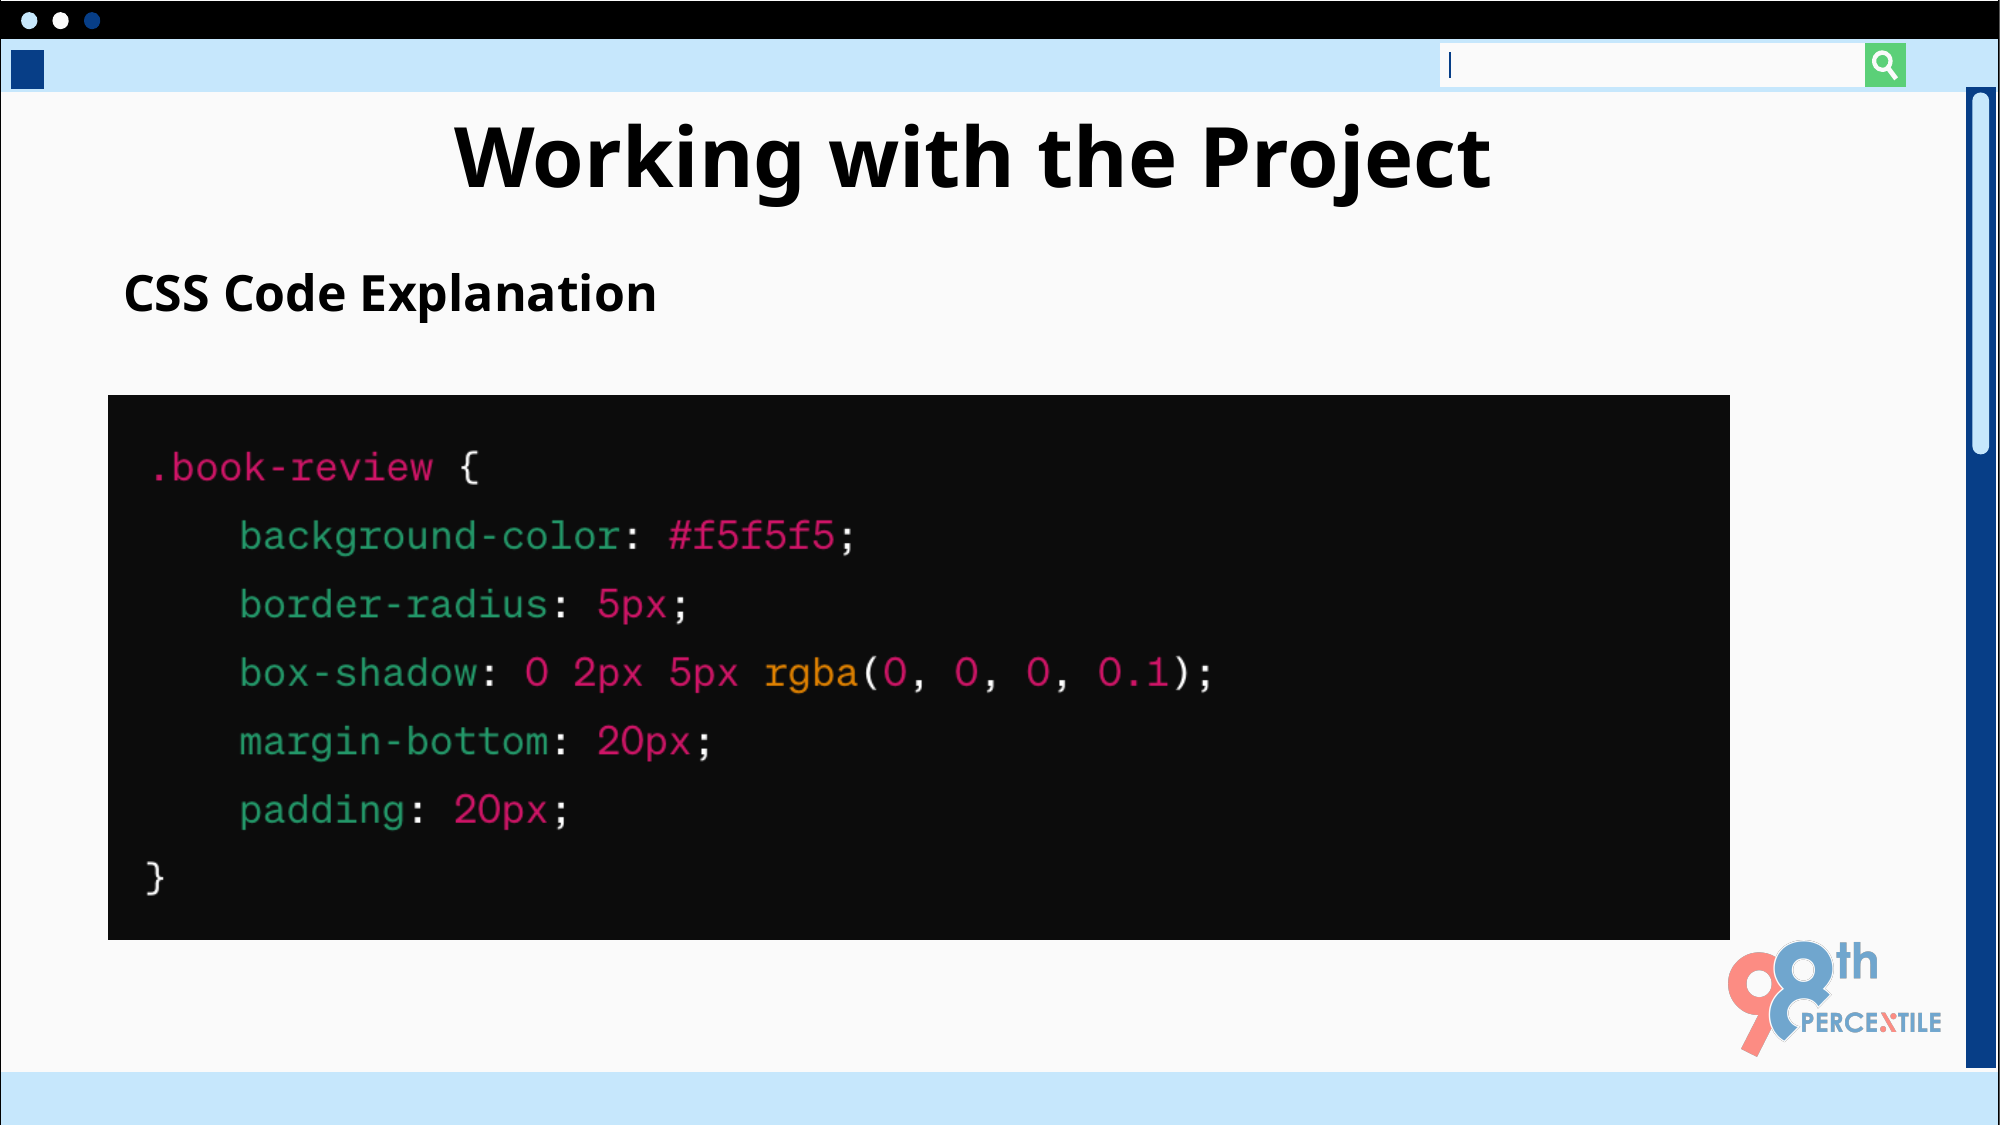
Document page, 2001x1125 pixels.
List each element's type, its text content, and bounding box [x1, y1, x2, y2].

title Working with the Project [35, 88, 1913, 254]
text_box CSS Code Explanation [108, 253, 1037, 329]
picture [107, 394, 1944, 1061]
